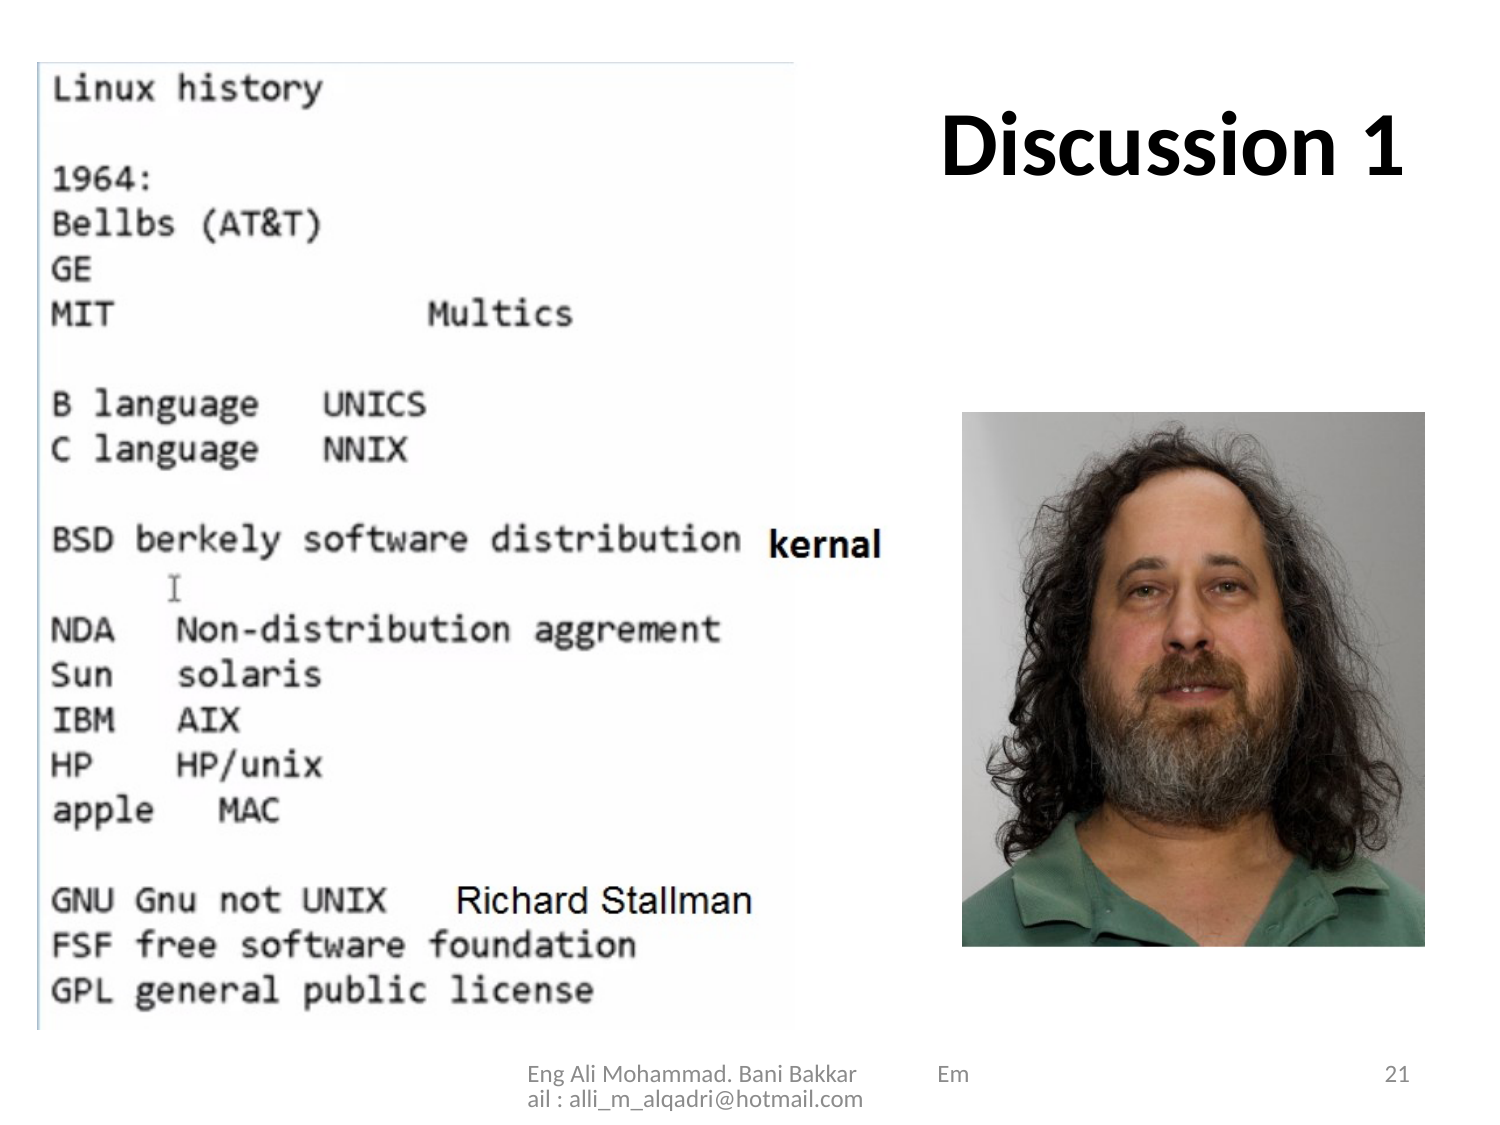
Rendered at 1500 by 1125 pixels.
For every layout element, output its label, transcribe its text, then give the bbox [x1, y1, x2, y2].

title Discussion 1 [75, 45, 1425, 233]
picture [962, 412, 1425, 948]
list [37, 62, 931, 1030]
slide_number 21 [1074, 1042, 1425, 1103]
footer Eng Ali Mohammad. Bani Bakkar Email : alli_m_alqadri@hotmail.com [512, 1042, 988, 1103]
